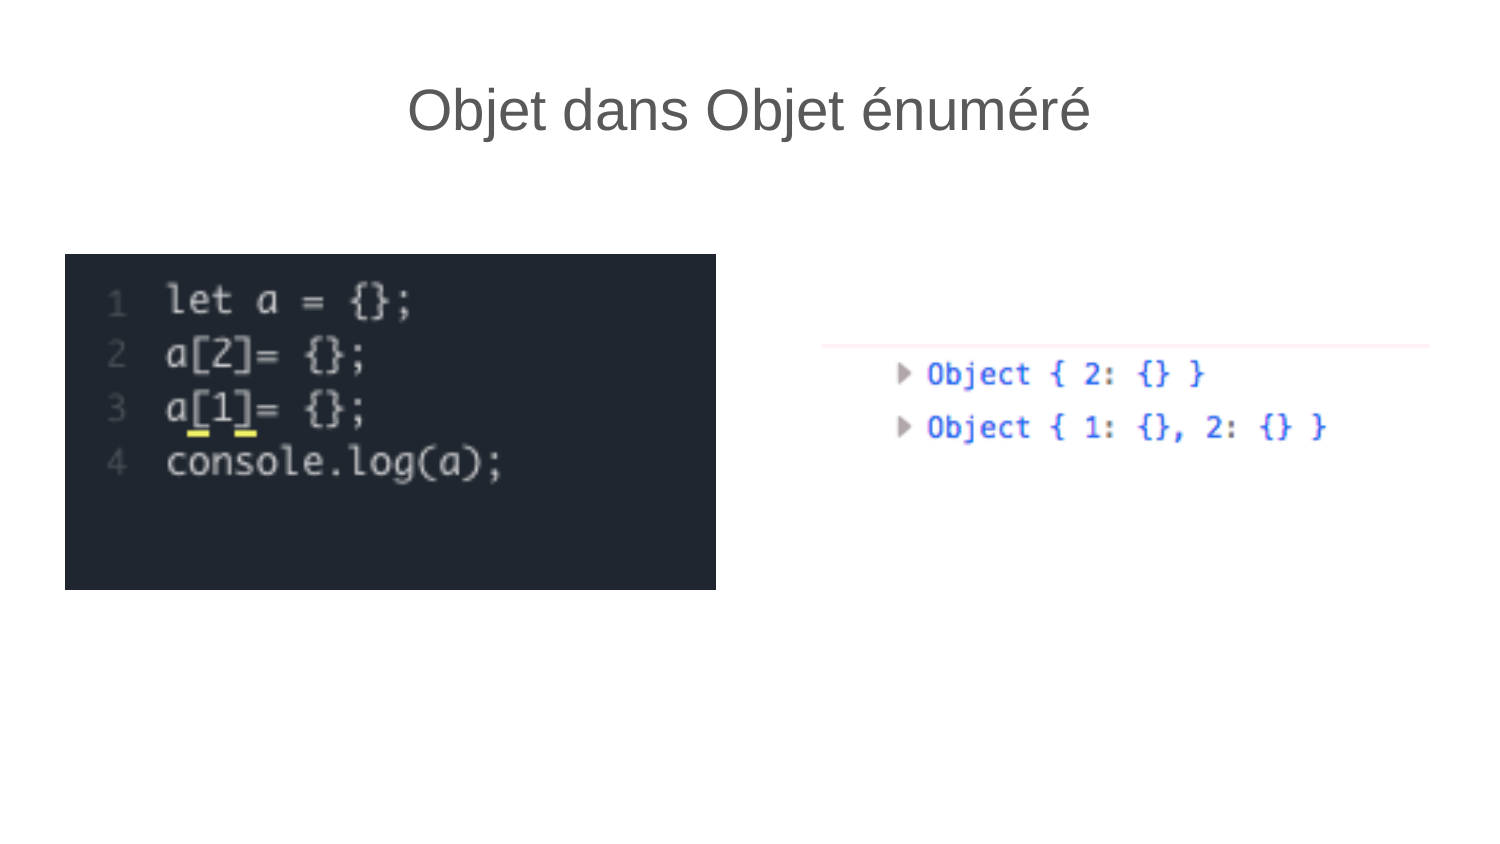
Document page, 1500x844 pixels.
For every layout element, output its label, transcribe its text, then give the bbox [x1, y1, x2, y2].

subtitle Objet dans Objet énuméré [51, 57, 1449, 188]
picture [822, 344, 1430, 500]
picture [64, 254, 716, 590]
